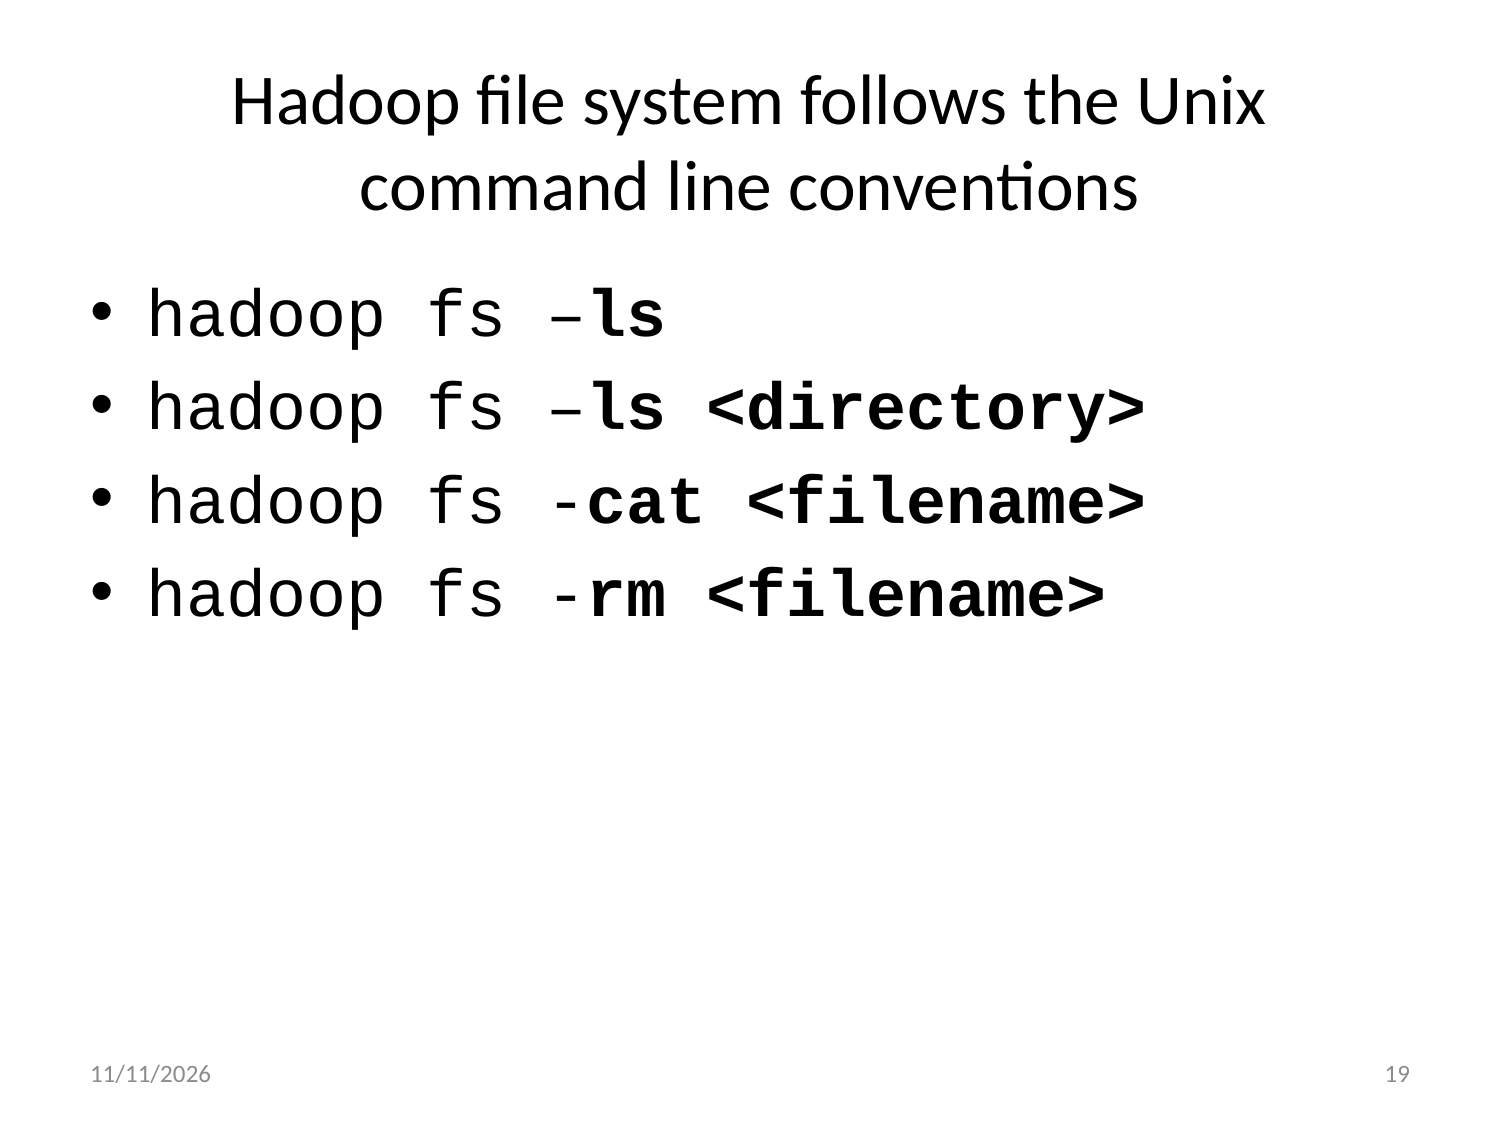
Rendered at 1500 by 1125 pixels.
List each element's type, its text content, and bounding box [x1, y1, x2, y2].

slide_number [75, 1042, 425, 1103]
slide_number 19 [1074, 1042, 1425, 1103]
title Hadoop file system follows the Unix command line conventions [75, 45, 1425, 233]
list hadoop fs –ls hadoop fs –ls <directory> hadoop fs -cat <filename> hadoop fs -rm <filename> [75, 262, 1425, 1005]
